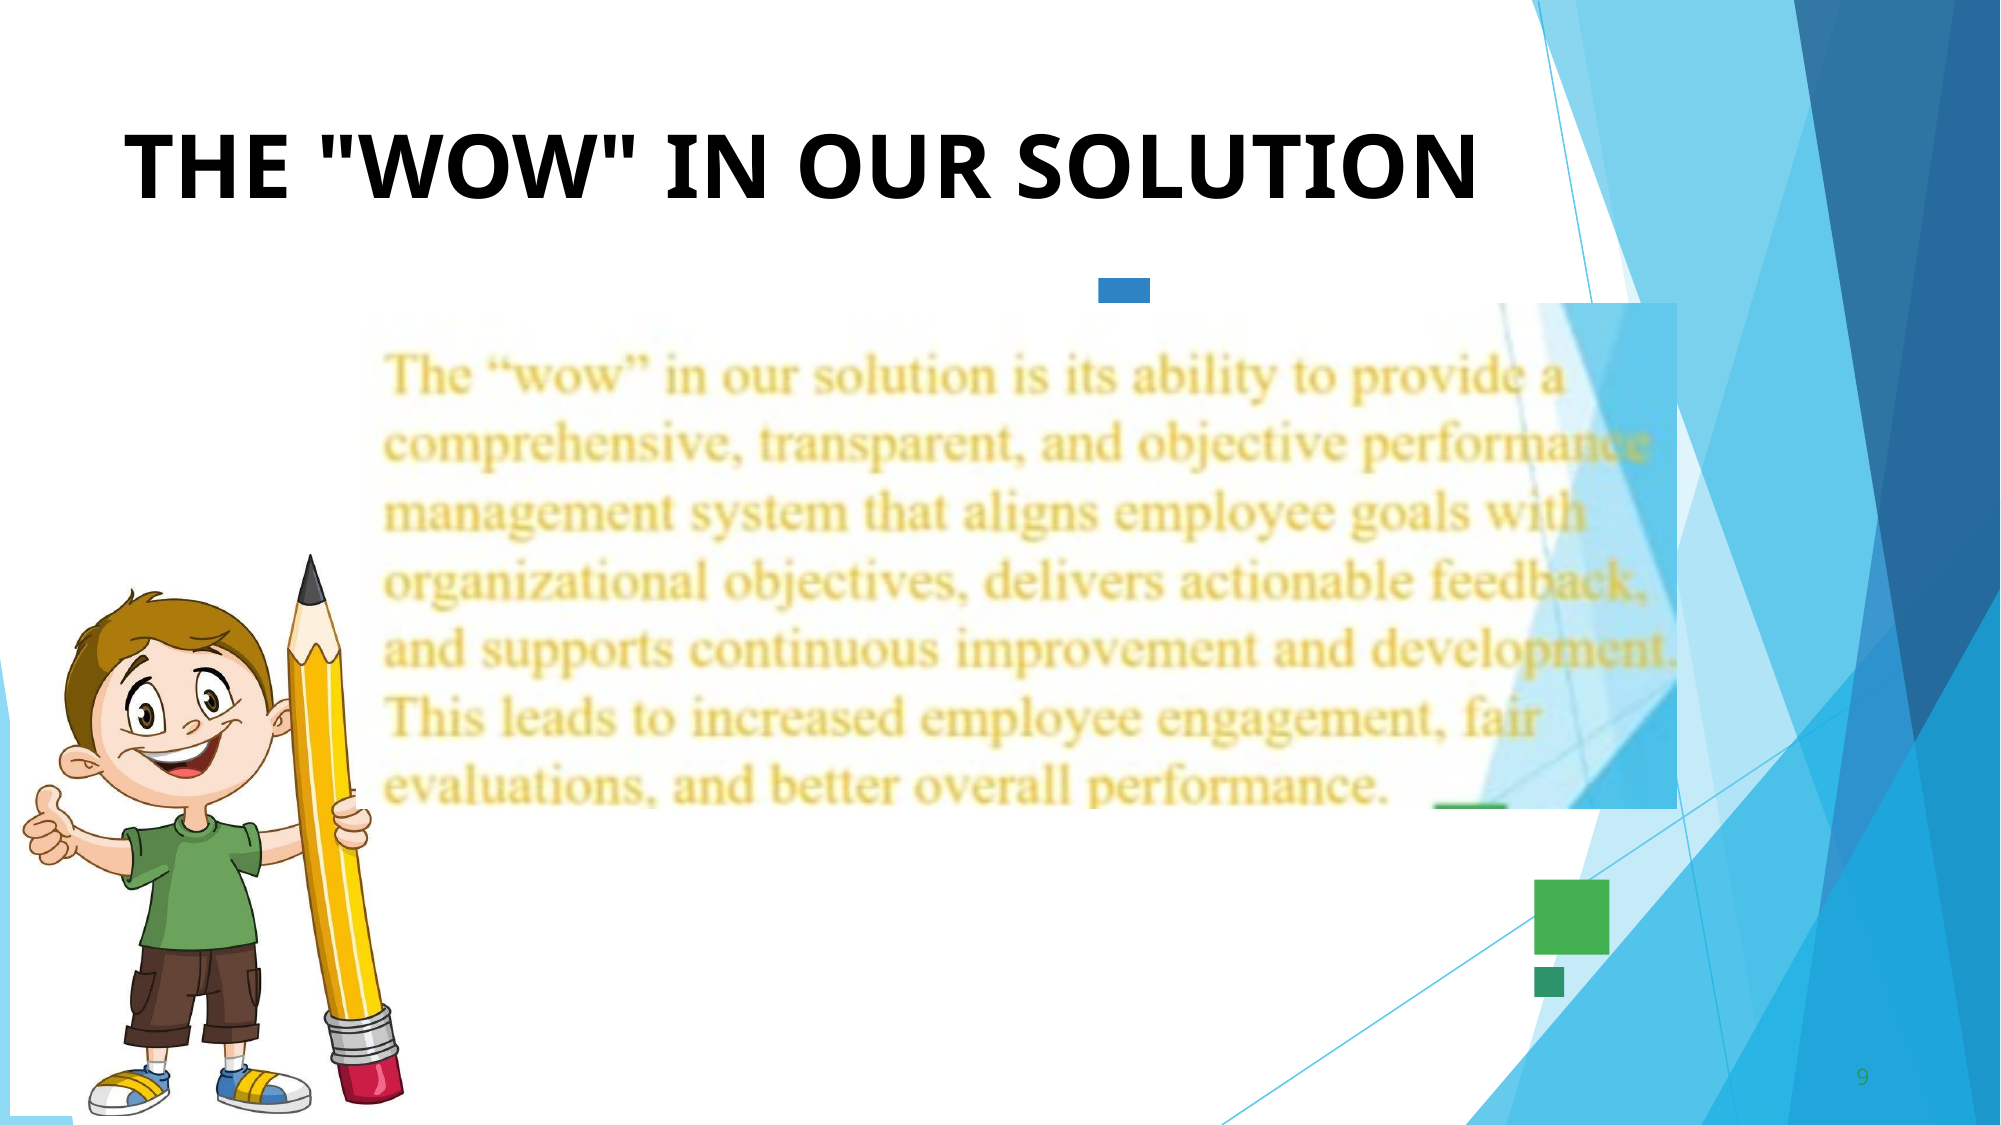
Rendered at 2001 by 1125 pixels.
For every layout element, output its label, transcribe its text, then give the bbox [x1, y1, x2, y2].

text_box [1534, 967, 1565, 997]
text_box 9 [1849, 1061, 1888, 1095]
picture [10, 303, 1678, 1116]
text_box [1534, 879, 1610, 955]
text_box [1682, 386, 1850, 543]
title THE "WOW" IN OUR SOLUTION [121, 107, 1513, 298]
